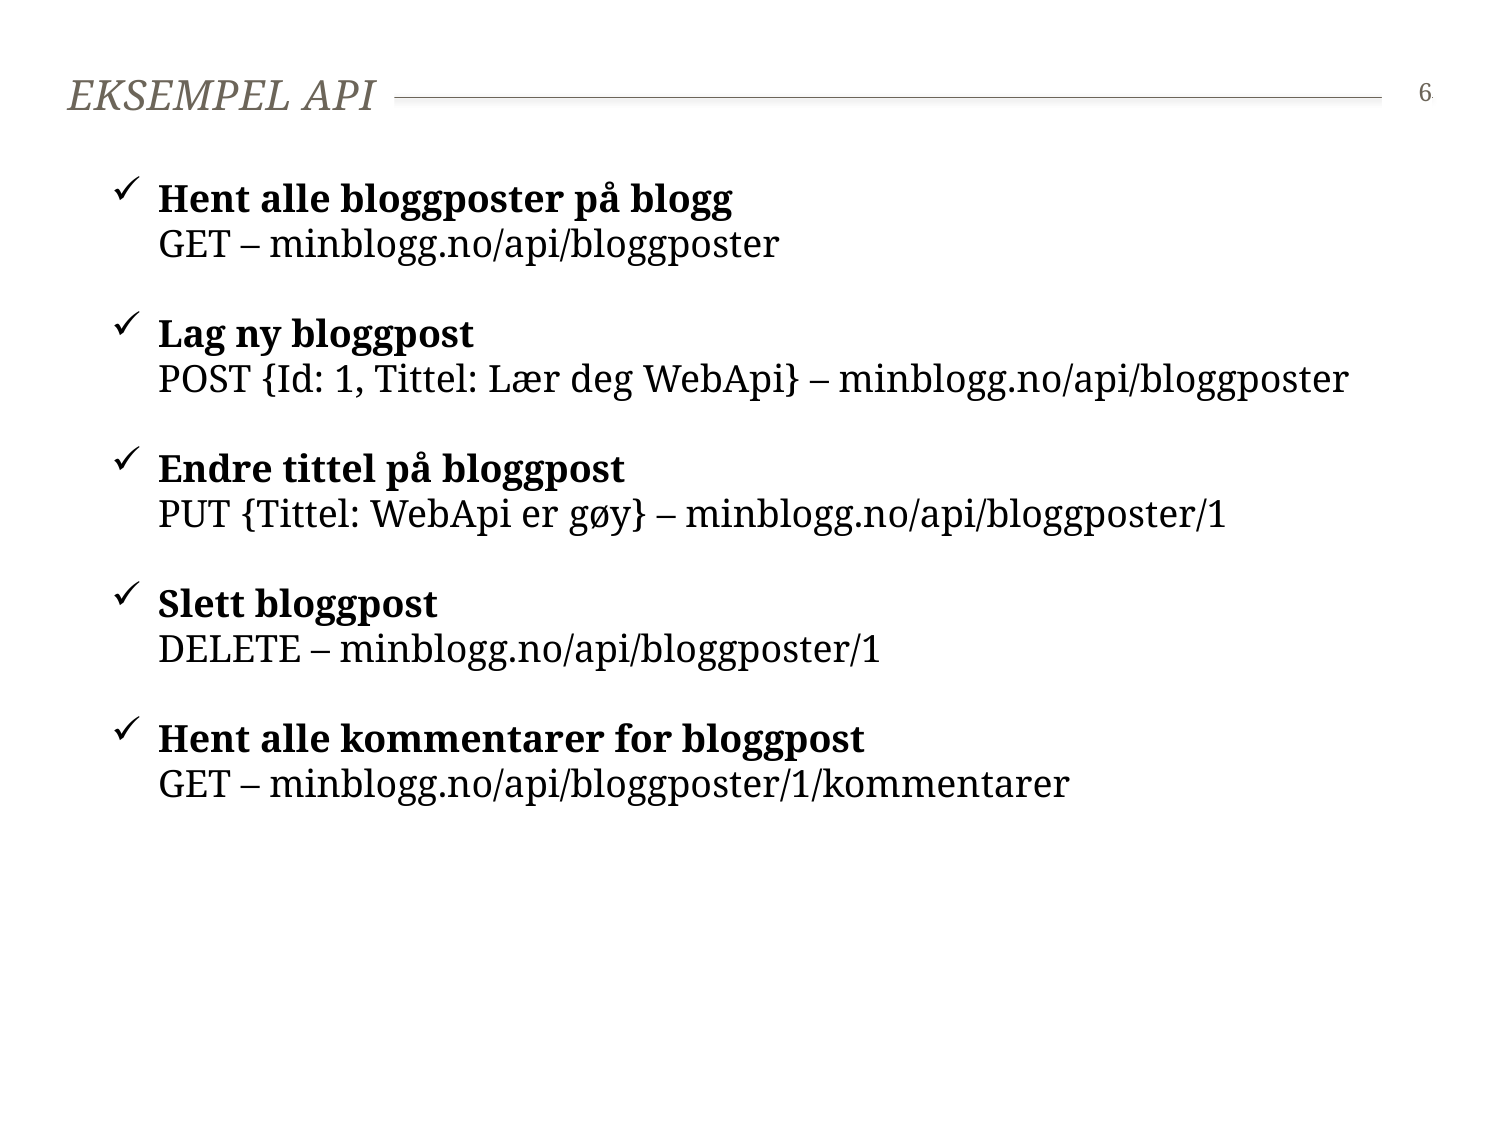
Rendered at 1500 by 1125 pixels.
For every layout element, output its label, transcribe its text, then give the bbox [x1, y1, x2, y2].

slide_number 6 [1381, 70, 1433, 117]
title Eksempel api [52, 68, 395, 120]
text_box Hent alle bloggposter på blogg GET – minblogg.no/api/bloggposter Lag ny bloggpost POST {Id: 1, Tittel: Lær deg WebApi} – minblogg.no/api/bloggposter Endre tittel på bloggpost PUT {Tittel: WebApi er gøy} – minblogg.no/api/bloggposter/1 Slett bloggpost DELETE – minblogg.no/api/bloggposter/1 Hent alle kommentarer for bloggpost GET – minblogg.no/api/bloggposter/1/kommentarer [96, 167, 1461, 857]
